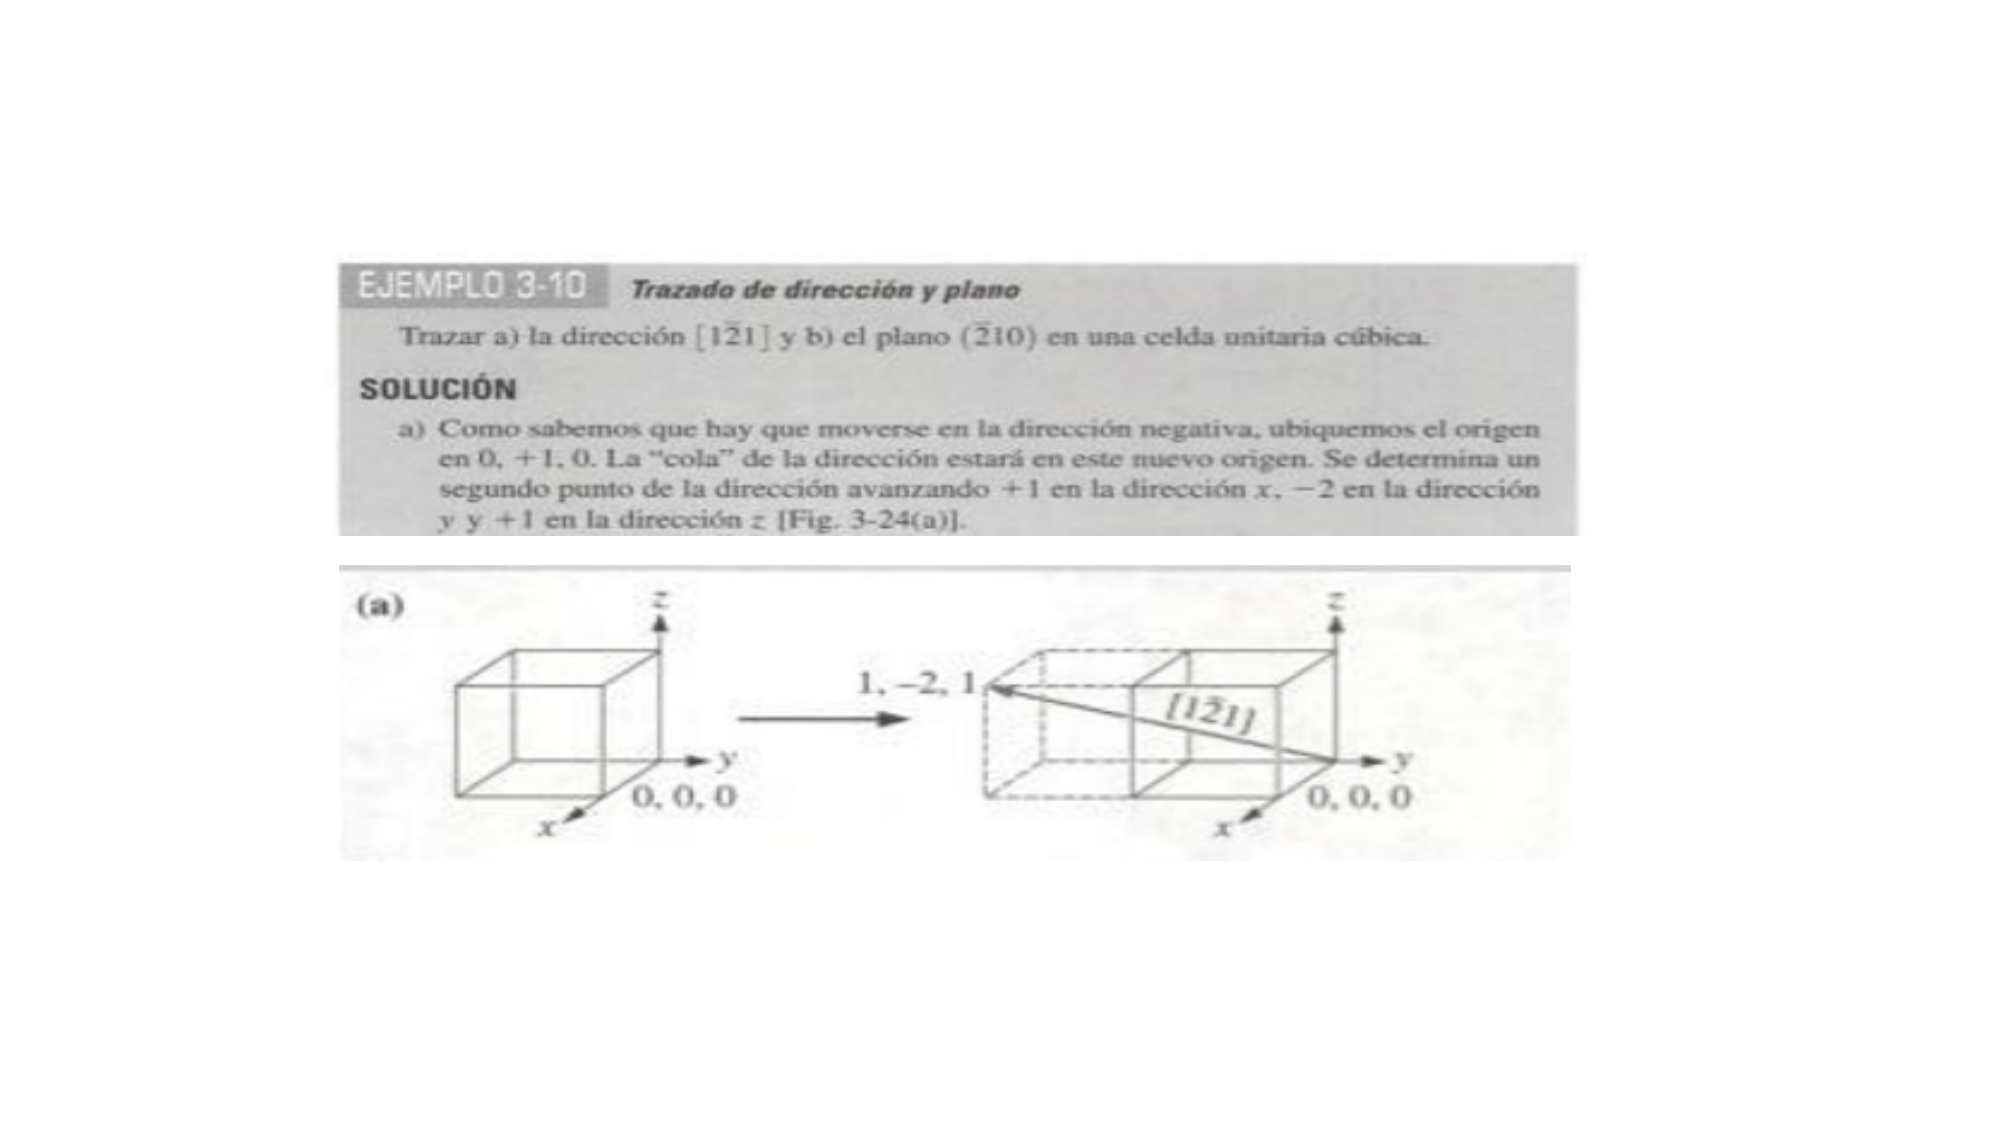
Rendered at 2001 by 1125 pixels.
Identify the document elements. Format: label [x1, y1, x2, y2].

list [339, 565, 1572, 861]
picture [324, 249, 1587, 536]
